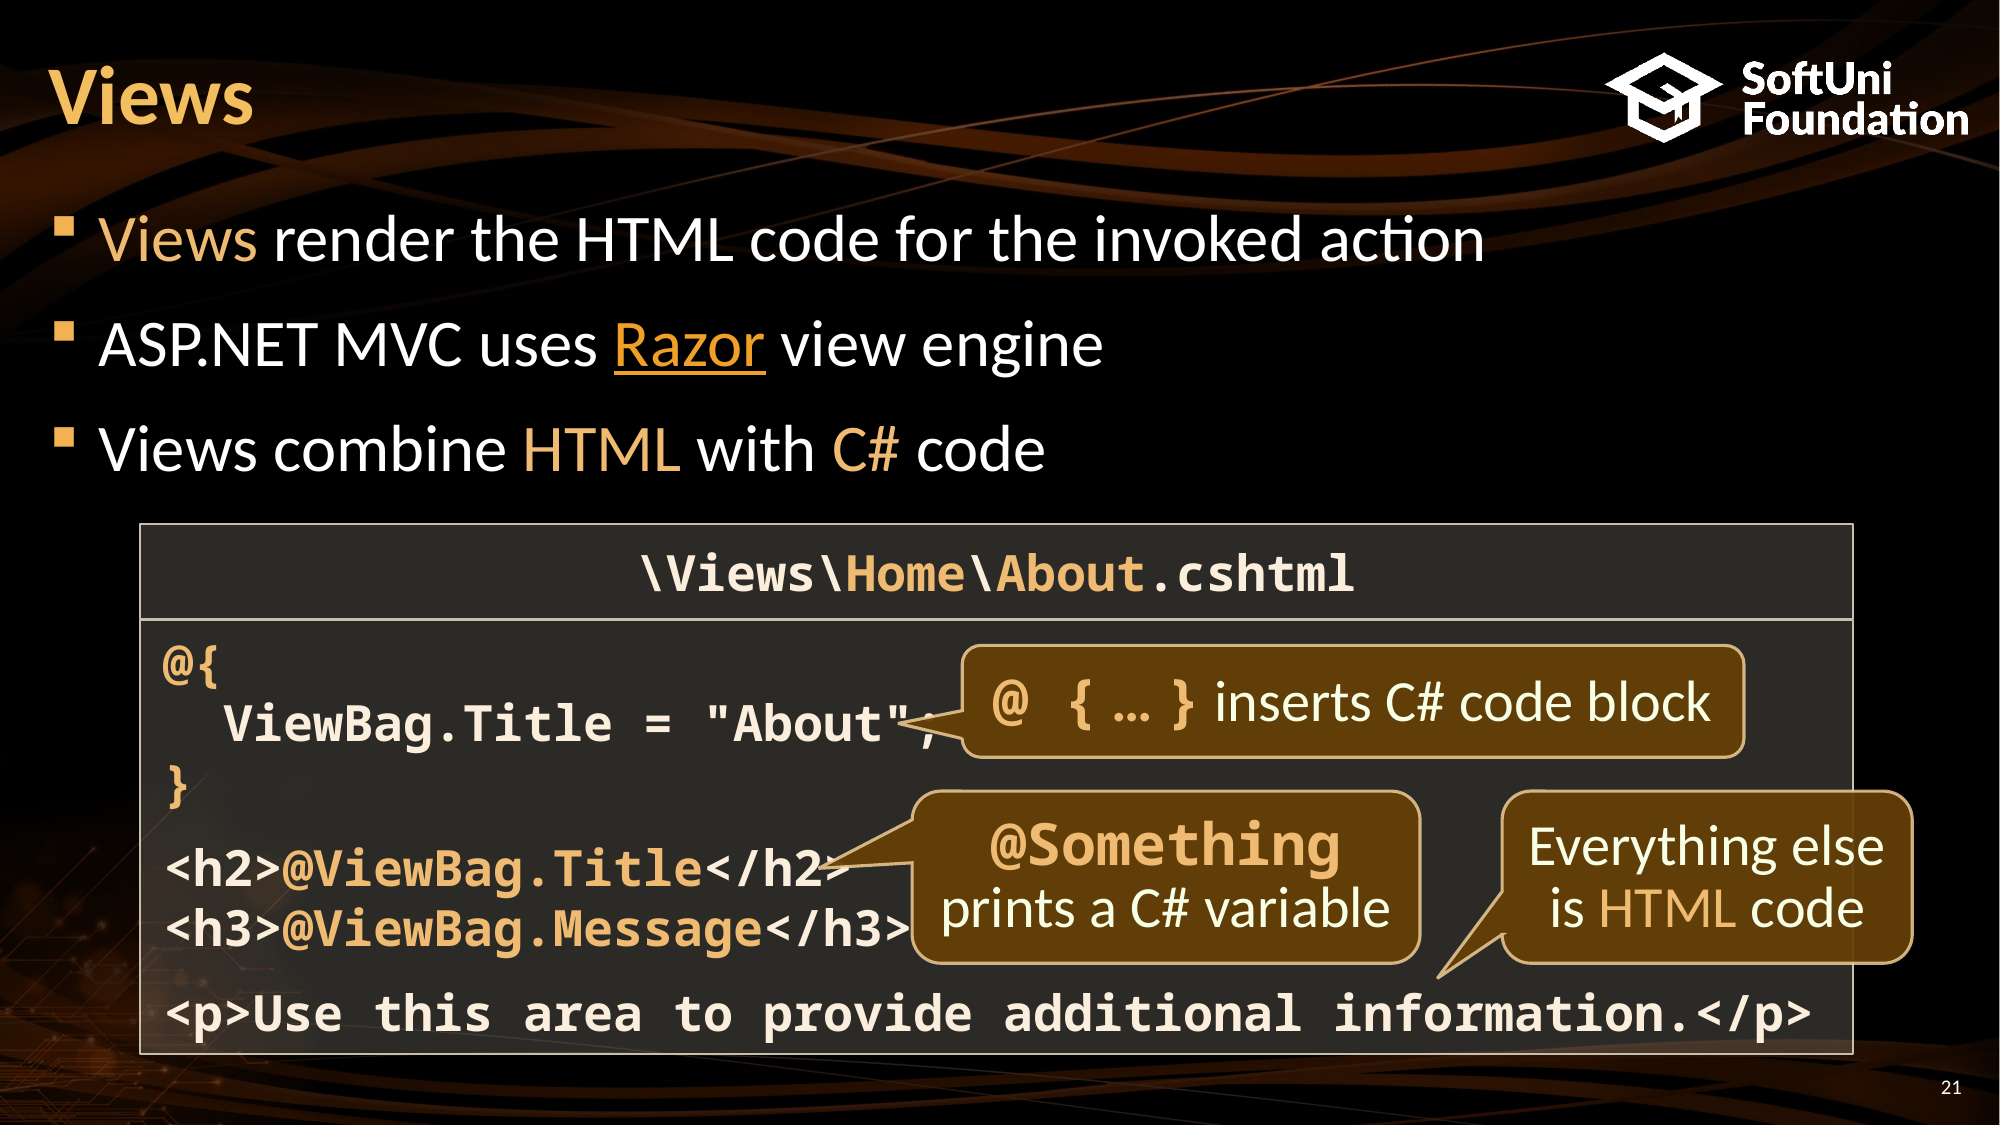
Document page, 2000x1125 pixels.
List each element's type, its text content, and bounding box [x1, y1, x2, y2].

title Views [30, 6, 1602, 189]
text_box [139, 523, 1853, 1058]
picture [0, 0, 2000, 1125]
text_box Everything else is HTML code [1853, 790, 1914, 965]
list Views render the HTML code for the invoked action ASP.NET MVC uses Razor view engine Views combine HTML with C# code [31, 188, 1968, 1103]
